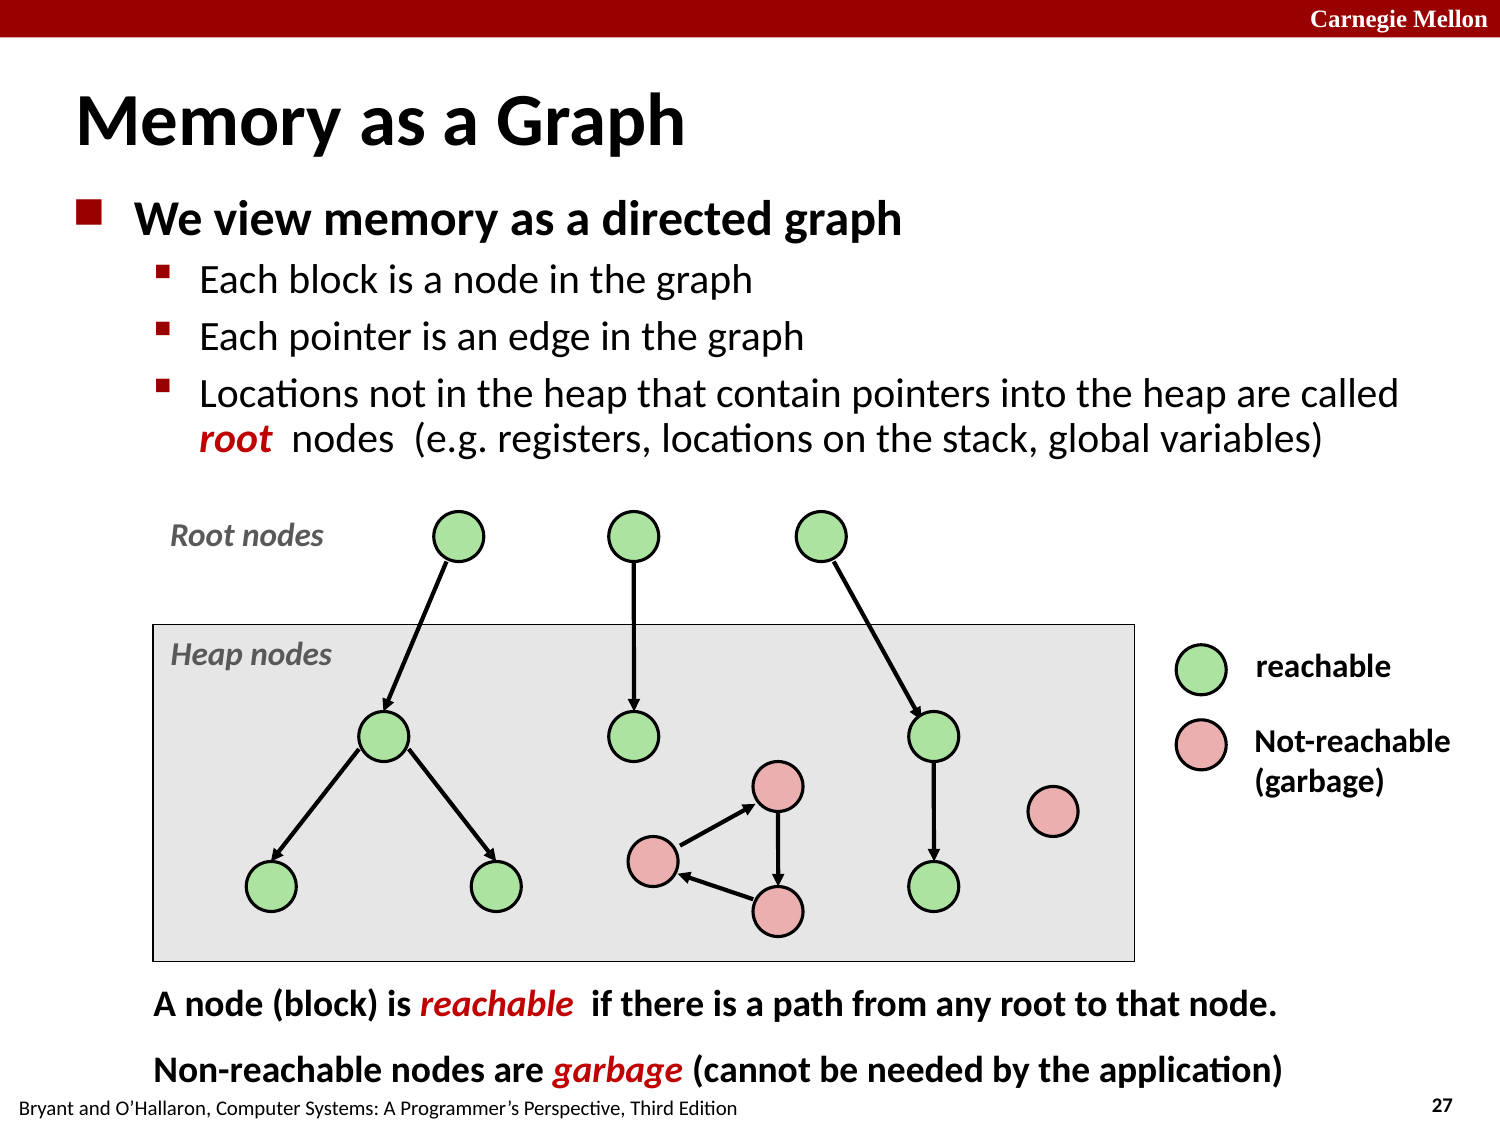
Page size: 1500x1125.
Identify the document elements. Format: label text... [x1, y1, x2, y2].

text_box [771, 811, 785, 887]
text_box [382, 561, 447, 711]
text_box [358, 711, 409, 762]
text_box [927, 761, 941, 861]
text_box Not-reachable (garbage) [1239, 711, 1467, 807]
text_box Heap nodes [155, 623, 348, 680]
text_box [246, 861, 297, 912]
text_box reachable [1240, 636, 1407, 692]
text_box Root nodes [155, 505, 339, 561]
text_box [1176, 644, 1227, 695]
title Memory as a Graph [60, 74, 1101, 170]
text_box [271, 748, 360, 861]
text_box [796, 511, 847, 562]
text_box [1176, 719, 1227, 770]
text_box [753, 886, 804, 937]
text_box [628, 836, 679, 887]
text_box [908, 711, 959, 762]
text_box [833, 561, 921, 717]
text_box [908, 861, 959, 912]
text_box [627, 561, 641, 711]
text_box [677, 871, 754, 900]
text_box [408, 748, 497, 861]
text_box A node (block) is reachable if there is a path from any root to that node. Non-reachable nodes are garbage (cannot be needed by the application) [138, 974, 1353, 1113]
text_box [753, 761, 804, 812]
text_box [679, 803, 756, 846]
text_box [153, 624, 1135, 962]
text_box [608, 711, 659, 762]
list We view memory as a directed graph Each block is a node in the graph Each pointer is an edge in the graph Locations not in the heap that contain pointers into the heap are called root nodes (e.g. registers, locations on the stack, global variables) [62, 187, 1453, 442]
text_box [1028, 786, 1079, 837]
text_box [471, 861, 522, 912]
text_box [433, 511, 484, 562]
text_box [608, 511, 659, 562]
